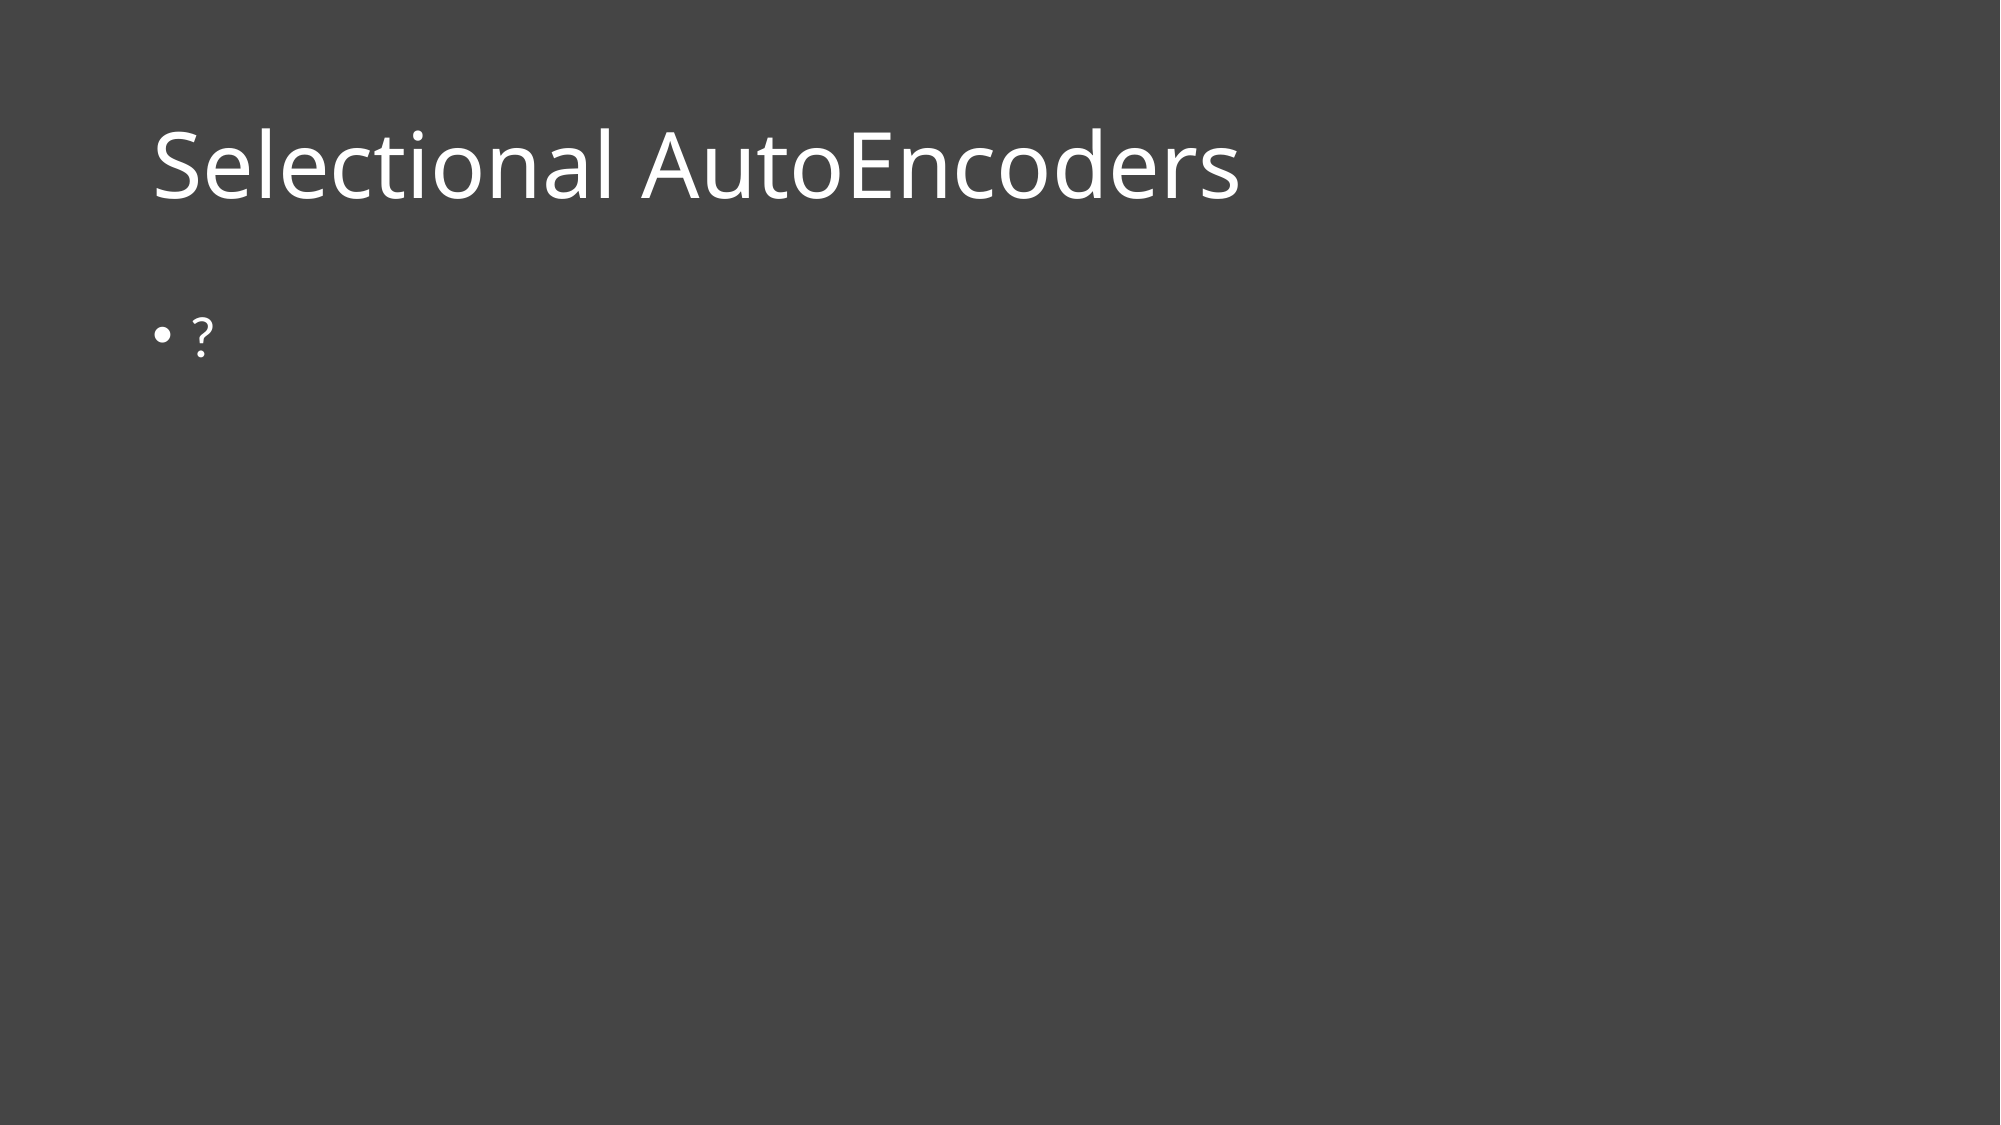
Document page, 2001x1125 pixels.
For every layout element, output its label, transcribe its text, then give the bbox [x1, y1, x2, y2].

title Selectional AutoEncoders [137, 59, 1863, 278]
list ? [137, 299, 1863, 1014]
